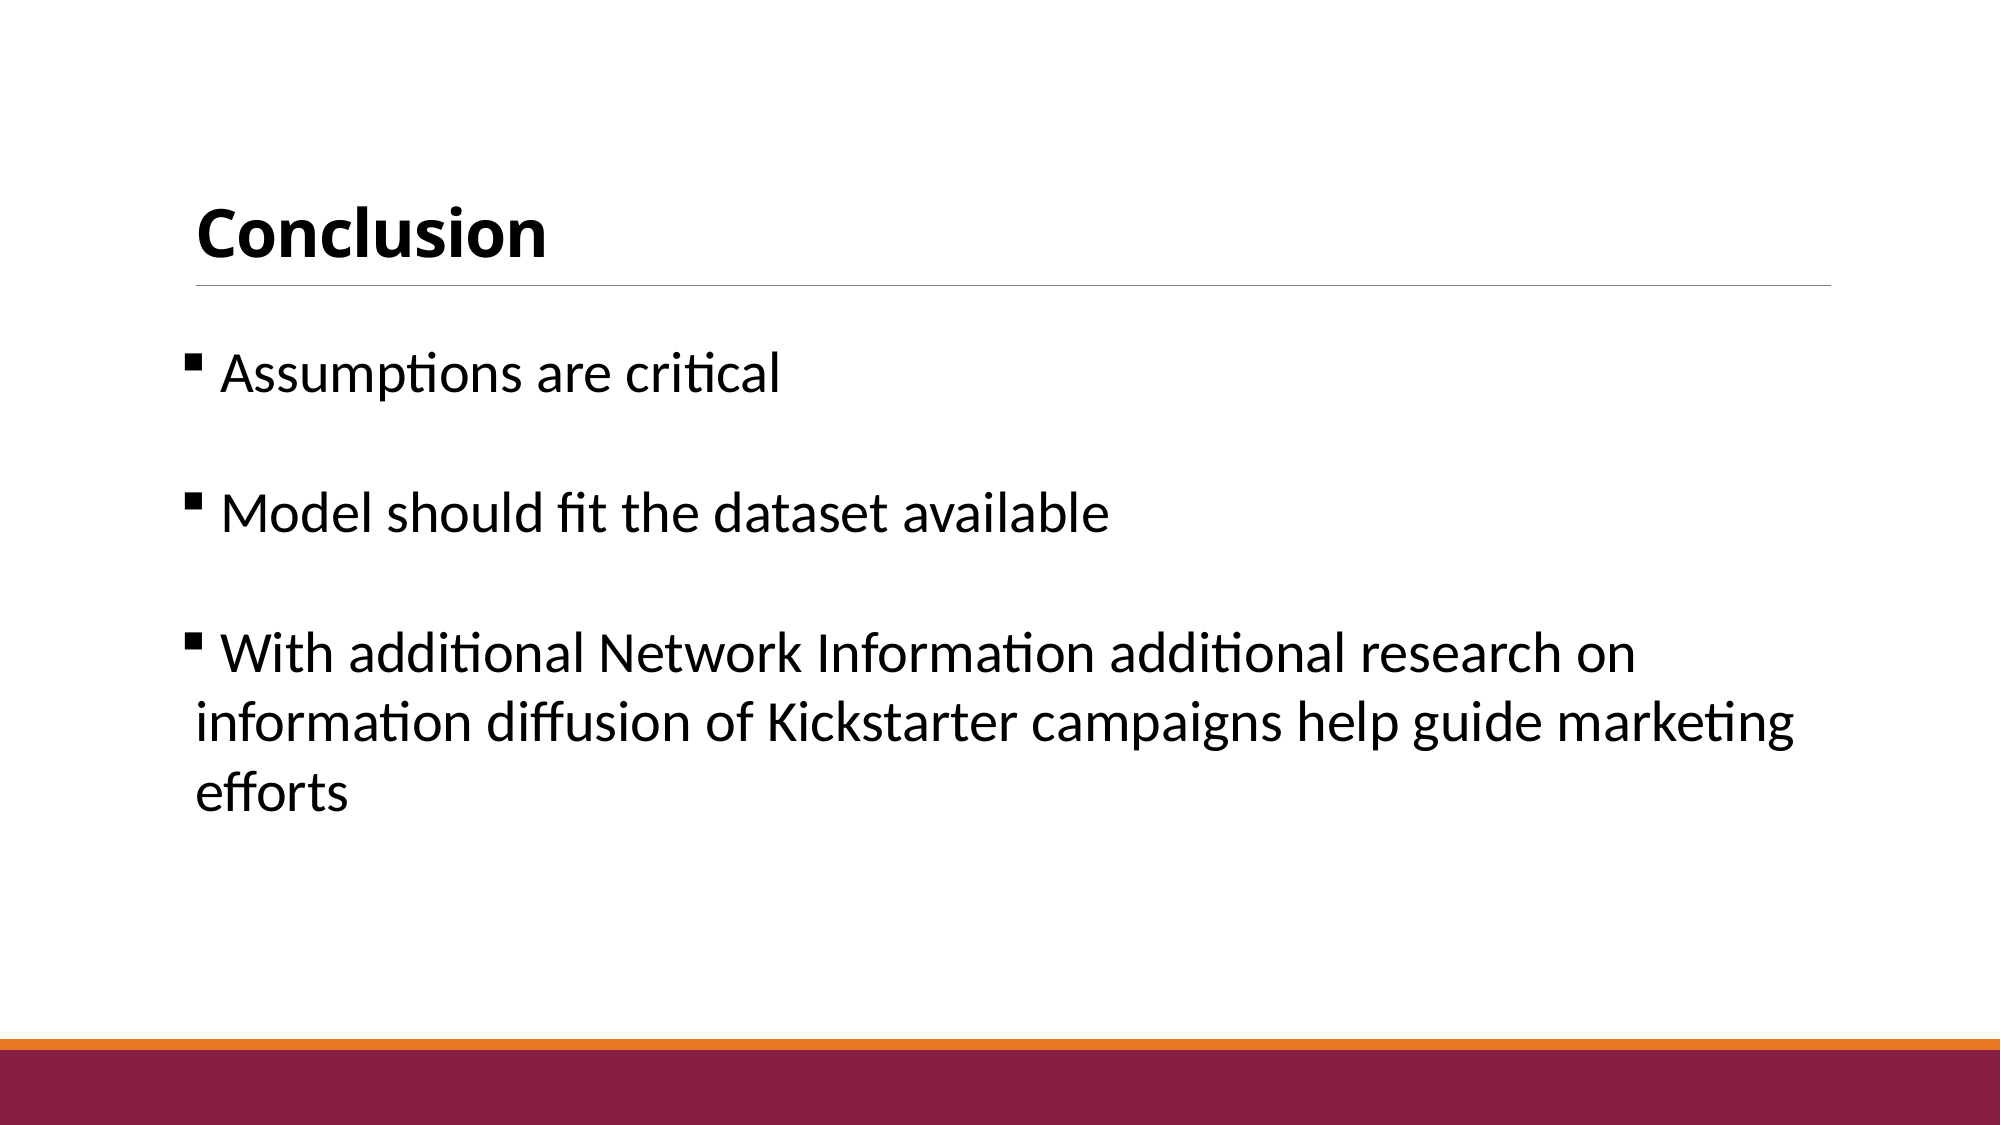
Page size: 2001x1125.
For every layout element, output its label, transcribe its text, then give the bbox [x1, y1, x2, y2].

title Conclusion [180, 119, 1830, 285]
text_box [204, 295, 1855, 1017]
list Assumptions are critical Model should fit the dataset available With additional Network Information additional research on information diffusion of Kickstarter campaigns help guide marketing efforts [180, 326, 204, 963]
